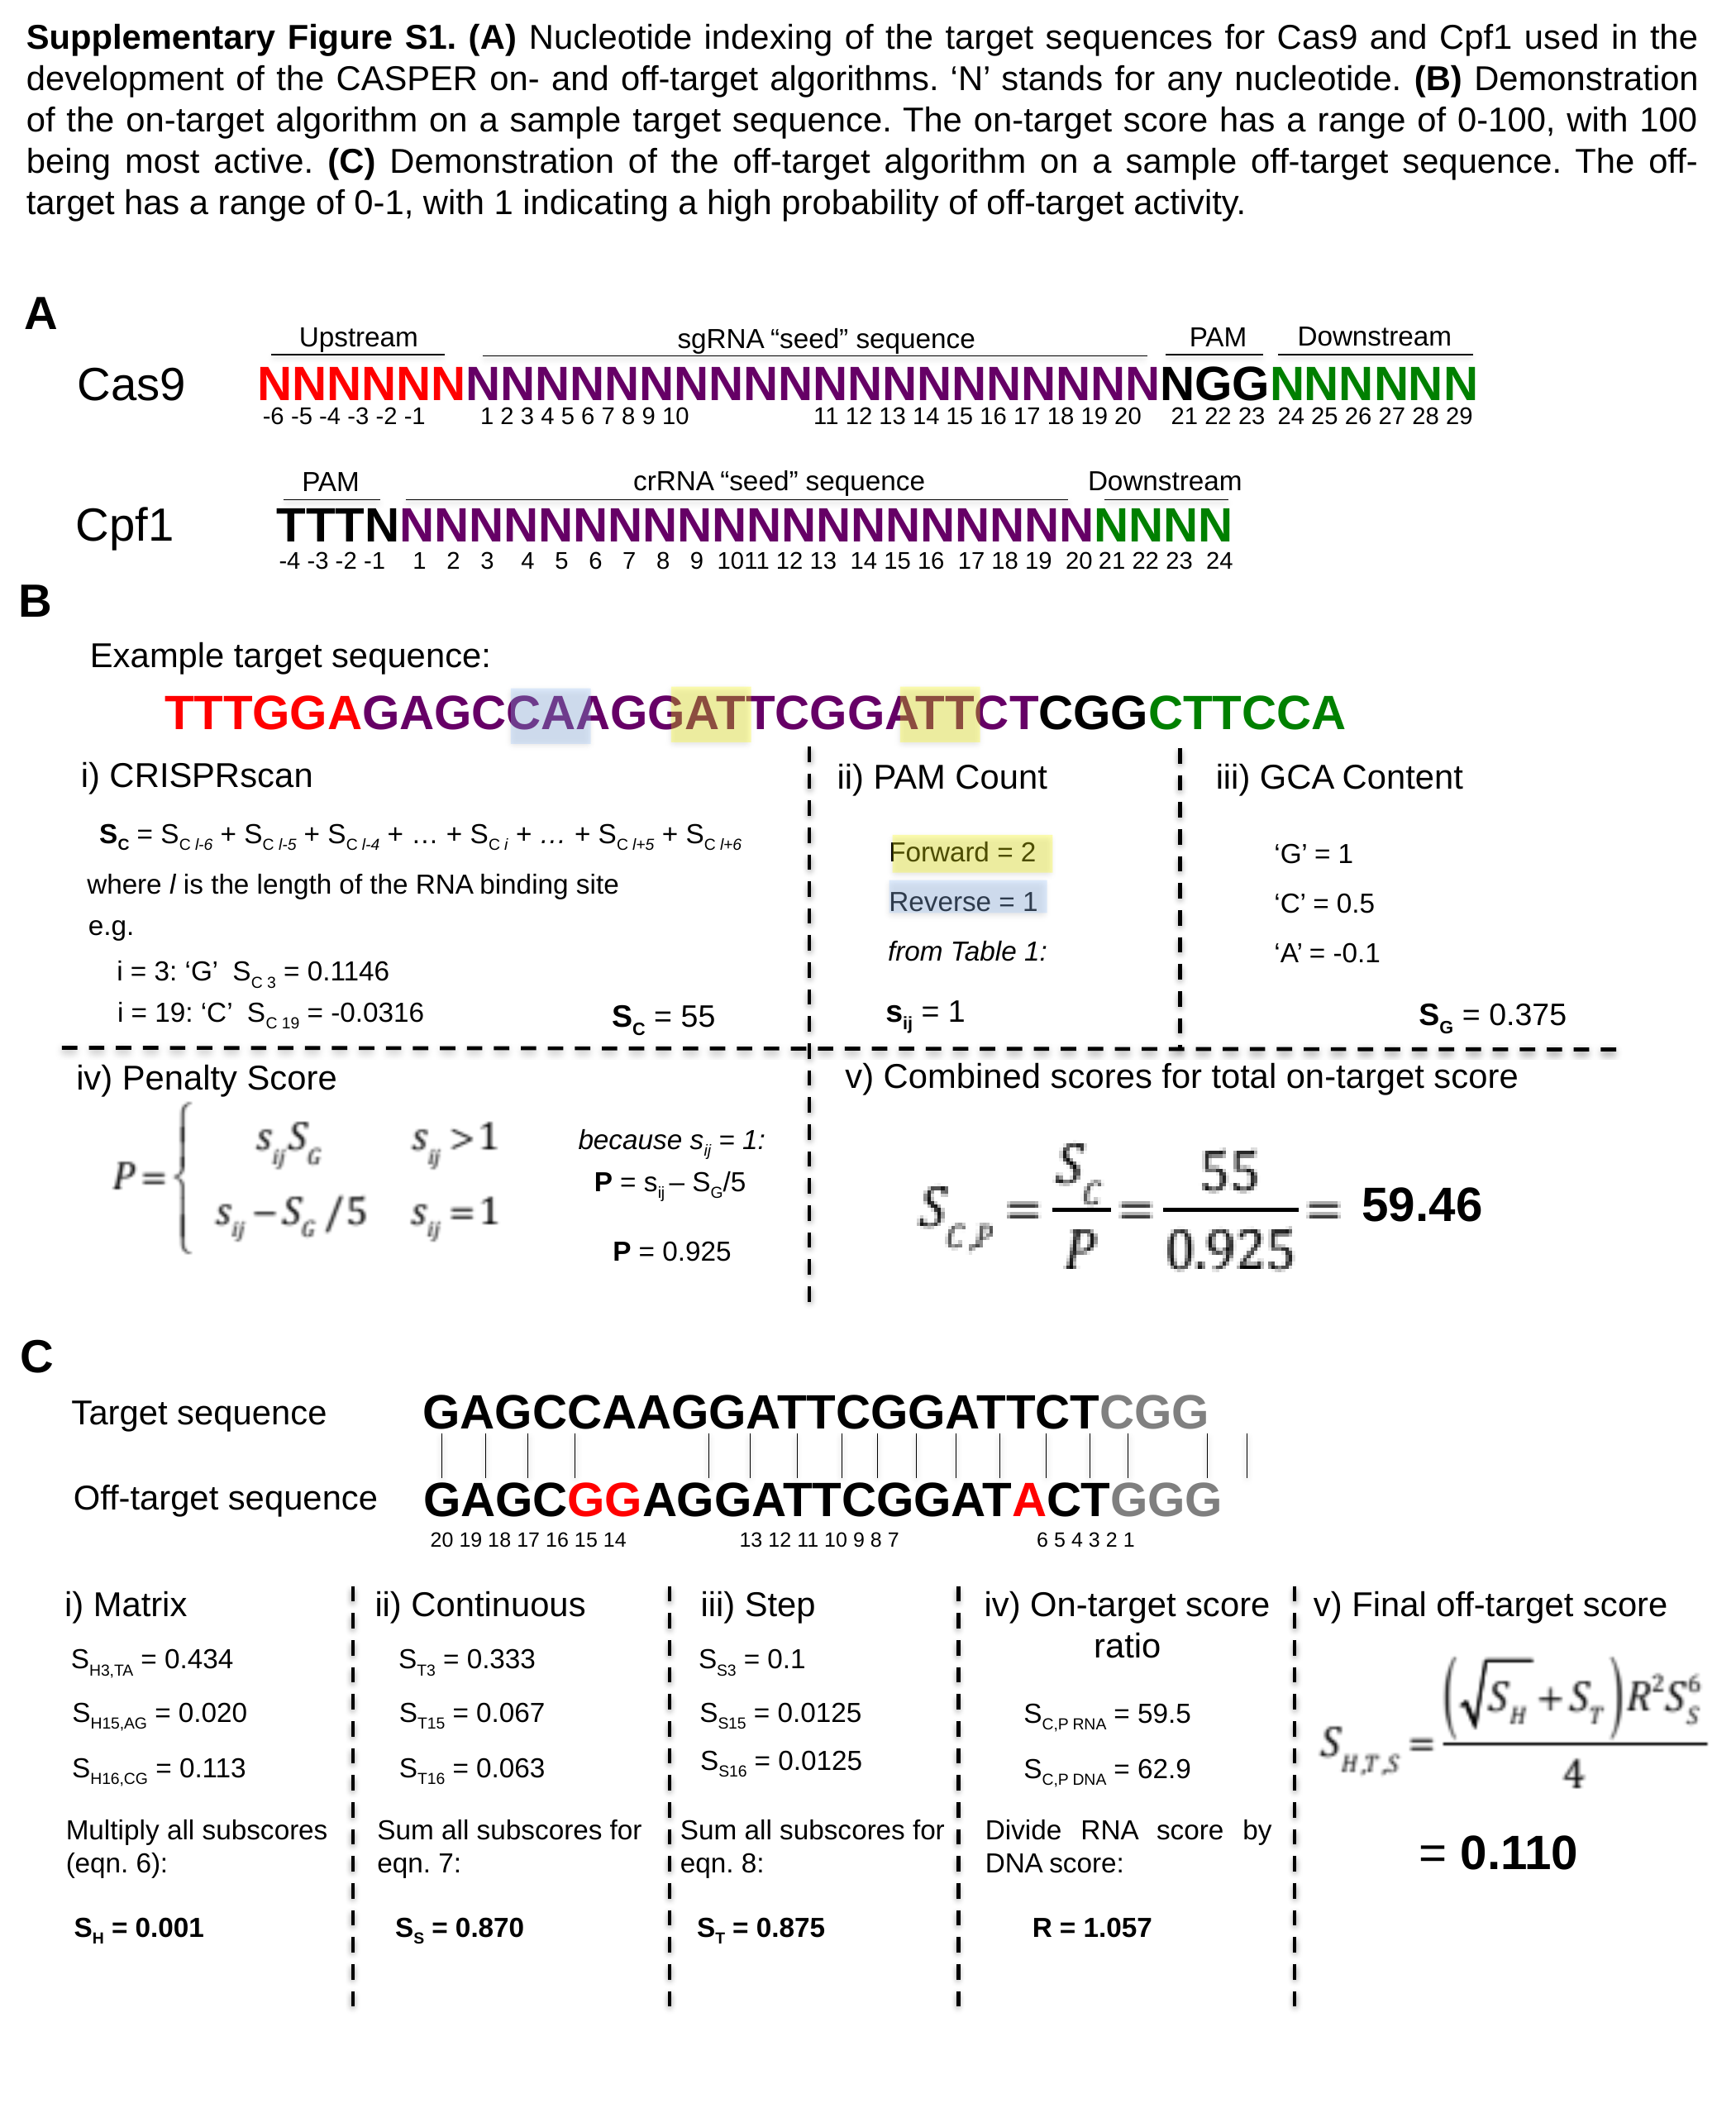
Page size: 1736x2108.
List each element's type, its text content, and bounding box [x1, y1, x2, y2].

text_box Sum all subscores for eqn. 8: [674, 1806, 955, 1885]
text_box [899, 686, 980, 743]
text_box SS3 = 0.1 [686, 1635, 834, 1686]
text_box where l is the length of the RNA binding site [74, 860, 766, 906]
text_box SC,P DNA = 62.9 [1011, 1733, 1204, 1795]
text_box SS15 = 0.0125 [687, 1688, 889, 1738]
text_box ii) Continuous [362, 1576, 599, 1630]
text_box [875, 827, 1053, 922]
text_box sgRNA “seed” sequence [658, 311, 995, 354]
text_box Supplementary Figure S1. (A) Nucleotide indexing of the target sequences for Cas9 and Cpf1 used in the development of the CASPER on- and off-target algorithms. ‘N’ stands for any nucleotide. (B) Demonstration of the on-target algorithm on a sample target sequence. The on-target score has a range of 0-100, with 100 being most active. (C) Demonstration of the off-target algorithm on a sample off-target sequence. The off-target has a range of 0-1, with 1 indicating a high probability of off-target activity. [14, 8, 1711, 269]
text_box v) Final off-target score [1301, 1576, 1681, 1630]
text_box [670, 686, 751, 743]
text_box iii) GCA Content [1204, 748, 1476, 803]
text_box SG = 0.375 [1406, 988, 1588, 1043]
text_box P = 0.925 [600, 1227, 751, 1273]
text_box Multiply all subscores (eqn. 6): [54, 1806, 349, 1885]
text_box = 0.110 [1406, 1815, 1605, 1886]
text_box i) CRISPRscan [69, 746, 326, 801]
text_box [410, 1374, 1410, 1558]
text_box Downstream [1278, 308, 1471, 354]
text_box because sij = 1: [565, 1115, 805, 1166]
text_box iv) Penalty Score [55, 1059, 351, 1104]
text_box SH = 0.001 [61, 1903, 232, 1953]
text_box ii) PAM Count [824, 748, 1060, 803]
text_box SH3,TA = 0.434 [59, 1635, 261, 1686]
text_box Target sequence [59, 1384, 340, 1438]
text_box ST16 = 0.063 [387, 1743, 573, 1794]
text_box -4 -3 -2 -1 [260, 535, 393, 584]
text_box SC,P RNA = 59.5 [1011, 1677, 1204, 1733]
text_box SS = 0.870 [383, 1903, 552, 1953]
text_box TTTGGAGAGCCAAGGATTCGGATTCTCGGCTTCCA [152, 675, 1515, 746]
text_box ‘G’ = 1 ‘C’ = 0.5 ‘A’ = -0.1 [1261, 830, 1393, 975]
text_box SS16 = 0.0125 [688, 1736, 890, 1786]
text_box SH15,AG = 0.020 [60, 1688, 275, 1738]
text_box Downstream [1069, 453, 1262, 506]
text_box 1 2 3 4 5 6 7 8 9 10 [393, 535, 765, 584]
text_box P = sij – SG/5 [581, 1166, 766, 1208]
text_box e.g. [76, 906, 147, 947]
text_box A [5, 273, 77, 349]
text_box from Table 1: [875, 927, 1068, 973]
text_box sij = 1 [873, 985, 987, 1039]
text_box 59.46 [1352, 1166, 1509, 1238]
text_box SC = SC l-6 + SC l-5 + SC l-4 + … + SC i + … + SC l+5 + SC l+6 [87, 809, 770, 860]
text_box PAM [283, 455, 379, 499]
text_box C [1, 1317, 74, 1392]
text_box B [0, 560, 72, 637]
text_box SC = 55 [599, 990, 737, 1045]
text_box ST3 = 0.333 [386, 1635, 564, 1686]
text_box Divide RNA score by DNA score: [973, 1806, 1285, 1885]
text_box iii) Step [688, 1576, 828, 1630]
text_box NNNNNNNNNNNNNNNNNNNNNNNNNNNGGNNNNNN [238, 342, 1627, 420]
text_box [910, 1115, 1348, 1277]
text_box PAM [1171, 309, 1267, 362]
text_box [1314, 1650, 1711, 1795]
text_box i) Matrix [52, 1576, 209, 1630]
text_box Example target sequence: [78, 627, 504, 681]
text_box Sum all subscores for eqn. 7: [365, 1806, 660, 1885]
text_box ST15 = 0.067 [387, 1688, 573, 1738]
text_box R = 1.057 [1020, 1903, 1173, 1949]
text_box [107, 1092, 524, 1260]
text_box iv) On-target score ratio [971, 1576, 1283, 1671]
text_box Upstream [279, 309, 438, 352]
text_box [243, 390, 1496, 440]
text_box [510, 688, 591, 745]
text_box TTTNNNNNNNNNNNNNNNNNNNNNNNNN [257, 484, 1279, 561]
text_box Cas9 [65, 347, 199, 417]
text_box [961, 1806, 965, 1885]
text_box i = 19: ‘C’ SC 19 = -0.0316 [105, 988, 437, 1038]
text_box 21 22 23 24 [1079, 535, 1253, 584]
text_box 11 12 13 14 15 16 17 18 19 20 [765, 535, 1079, 584]
text_box v) Combined scores for total on-target score [823, 1059, 1532, 1102]
text_box SH16,CG = 0.113 [60, 1743, 274, 1794]
text_box Cpf1 [64, 489, 187, 557]
text_box Off-target sequence [61, 1469, 391, 1524]
text_box i = 3: ‘G’ SC 3 = 0.1146 [104, 947, 403, 998]
text_box ST = 0.875 [684, 1903, 846, 1953]
text_box crRNA “seed” sequence [614, 454, 945, 498]
